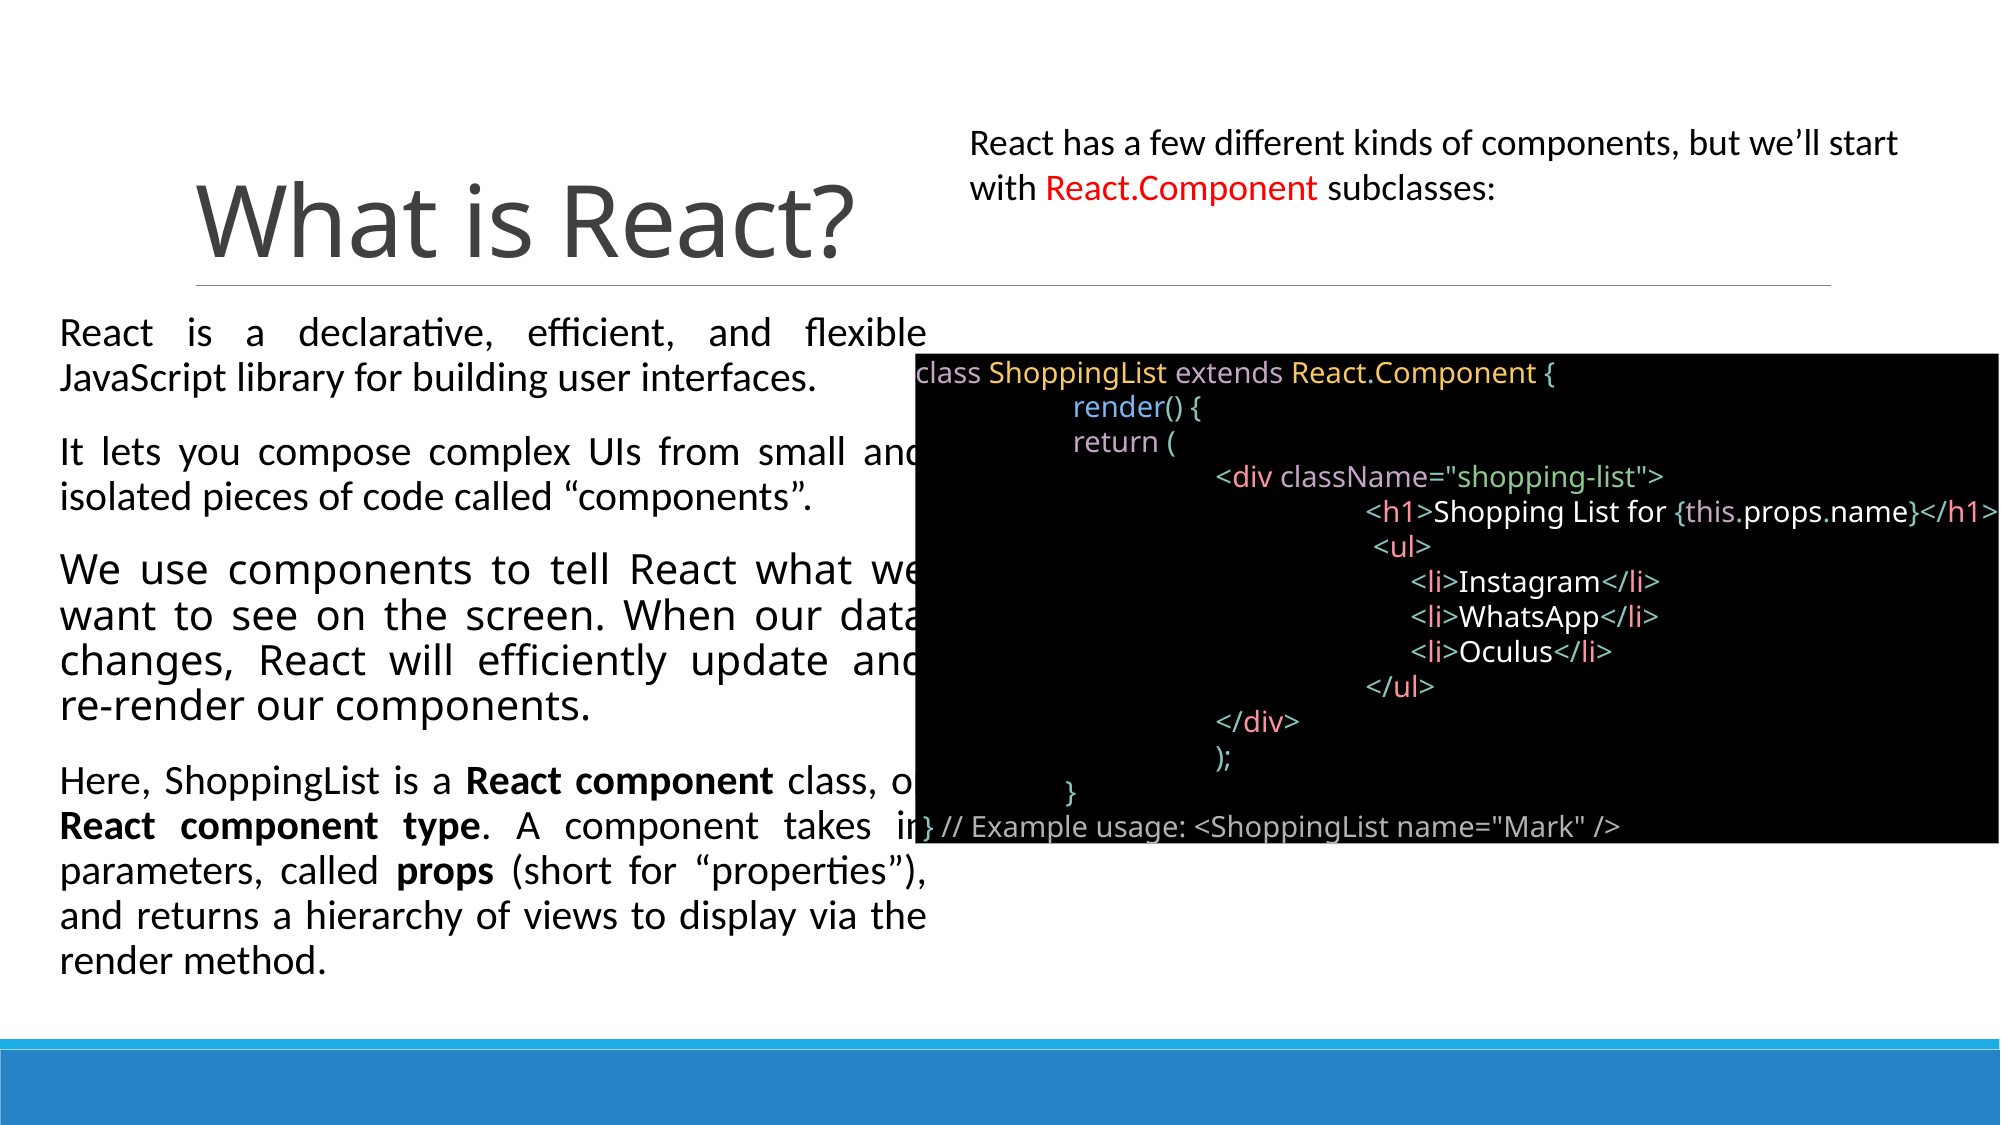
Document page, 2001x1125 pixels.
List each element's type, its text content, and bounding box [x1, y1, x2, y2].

text_box class ShoppingList extends React.Component { render() { return ( <div className="shopping-list"> <h1>Shopping List for {this.props.name}</h1> <ul> <li>Instagram</li> <li>WhatsApp</li> <li>Oculus</li> </ul> </div> ); } } // Example usage: <ShoppingList name="Mark" /> [915, 353, 1999, 844]
text_box React has a few different kinds of components, but we’ll start with React.Component subclasses: [954, 110, 1956, 216]
text_box React is a declarative, efficient, and flexible JavaScript library for building user interfaces. It lets you compose complex UIs from small and isolated pieces of code called “components”. We use components to tell React what we want to see on the screen. When our data changes, React will efficiently update and re-render our components. Here, ShoppingList is a React component class, or React component type. A component takes in parameters, called props (short for “properties”), and returns a hierarchy of views to display via the render method. [44, 302, 928, 1021]
title What is React? [180, 47, 1830, 285]
